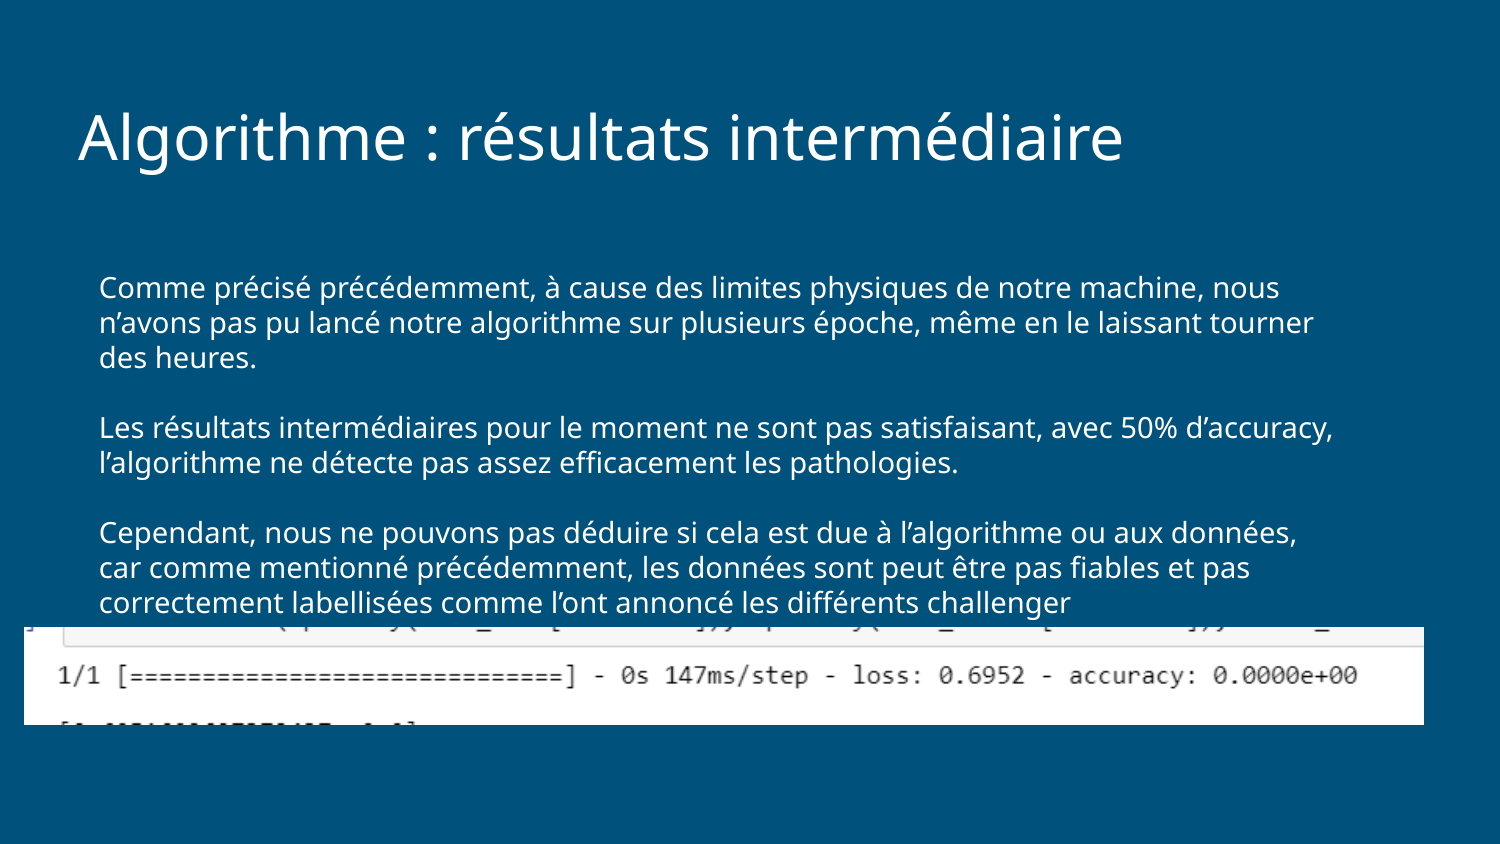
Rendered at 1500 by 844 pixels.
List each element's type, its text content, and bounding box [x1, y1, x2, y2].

title Algorithme : résultats intermédiaire [63, 75, 1437, 188]
text_box Comme précisé précédemment, à cause des limites physiques de notre machine, nous n’avons pas pu lancé notre algorithme sur plusieurs époche, même en le laissant tourner des heures. Les résultats intermédiaires pour le moment ne sont pas satisfaisant, avec 50% d’accuracy, l’algorithme ne détecte pas assez efficacement les pathologies. Cependant, nous ne pouvons pas déduire si cela est due à l’algorithme ou aux données, car comme mentionné précédemment, les données sont peut être pas fiables et pas correctement labellisées comme l’ont annoncé les différents challenger [83, 254, 1352, 626]
picture [25, 628, 1423, 724]
